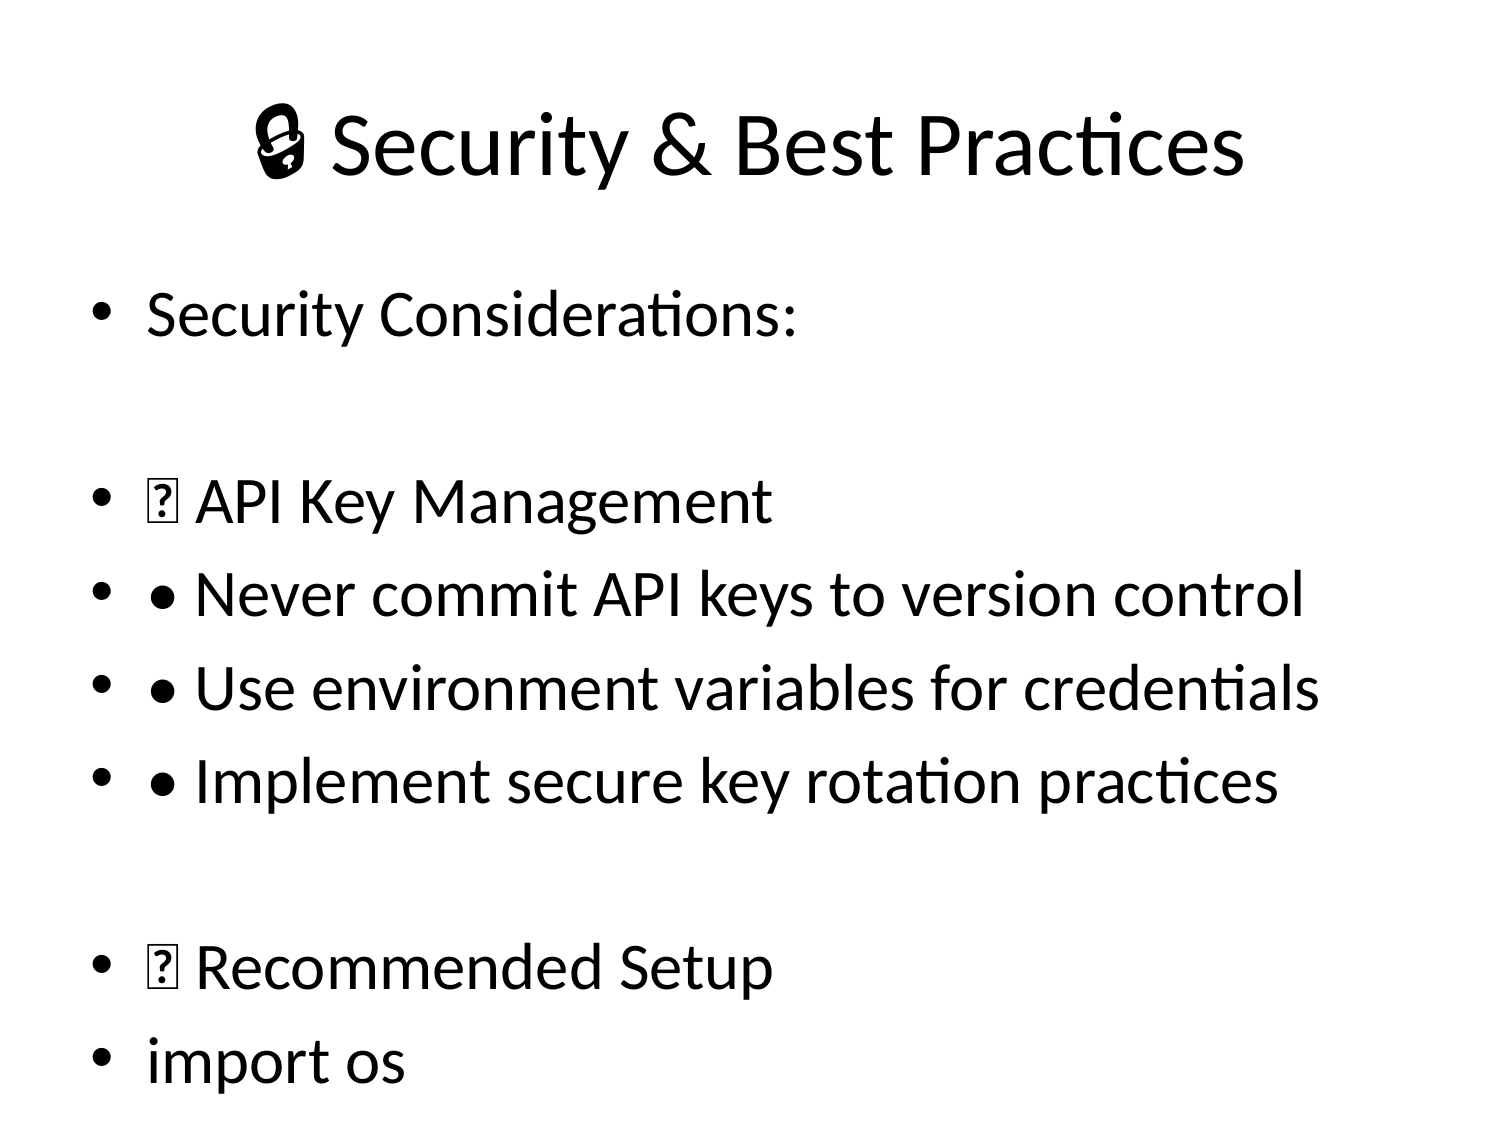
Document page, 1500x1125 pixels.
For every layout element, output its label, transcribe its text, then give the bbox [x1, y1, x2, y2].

title 🔒 Security & Best Practices [75, 45, 1425, 233]
list Security Considerations: 🔑 API Key Management • Never commit API keys to version control • Use environment variables for credentials • Implement secure key rotation practices 💡 Recommended Setup import os BEARER_TOKEN = os.getenv('TWITTER_BEARER_TOKEN') 📁 Data Protection • .gitignore includes sensitive data files • Local CSV storage only • No cloud upload by default ⚡ Performance Optimization • Respect API rate limits • Implement efficient caching • Use appropriate sleep intervals • Monitor resource usage 🛡️ Error Handling • Graceful shutdown on interrupts • Comprehensive logging • Automatic retry mechanisms • Data integrity validation [75, 262, 1425, 1005]
